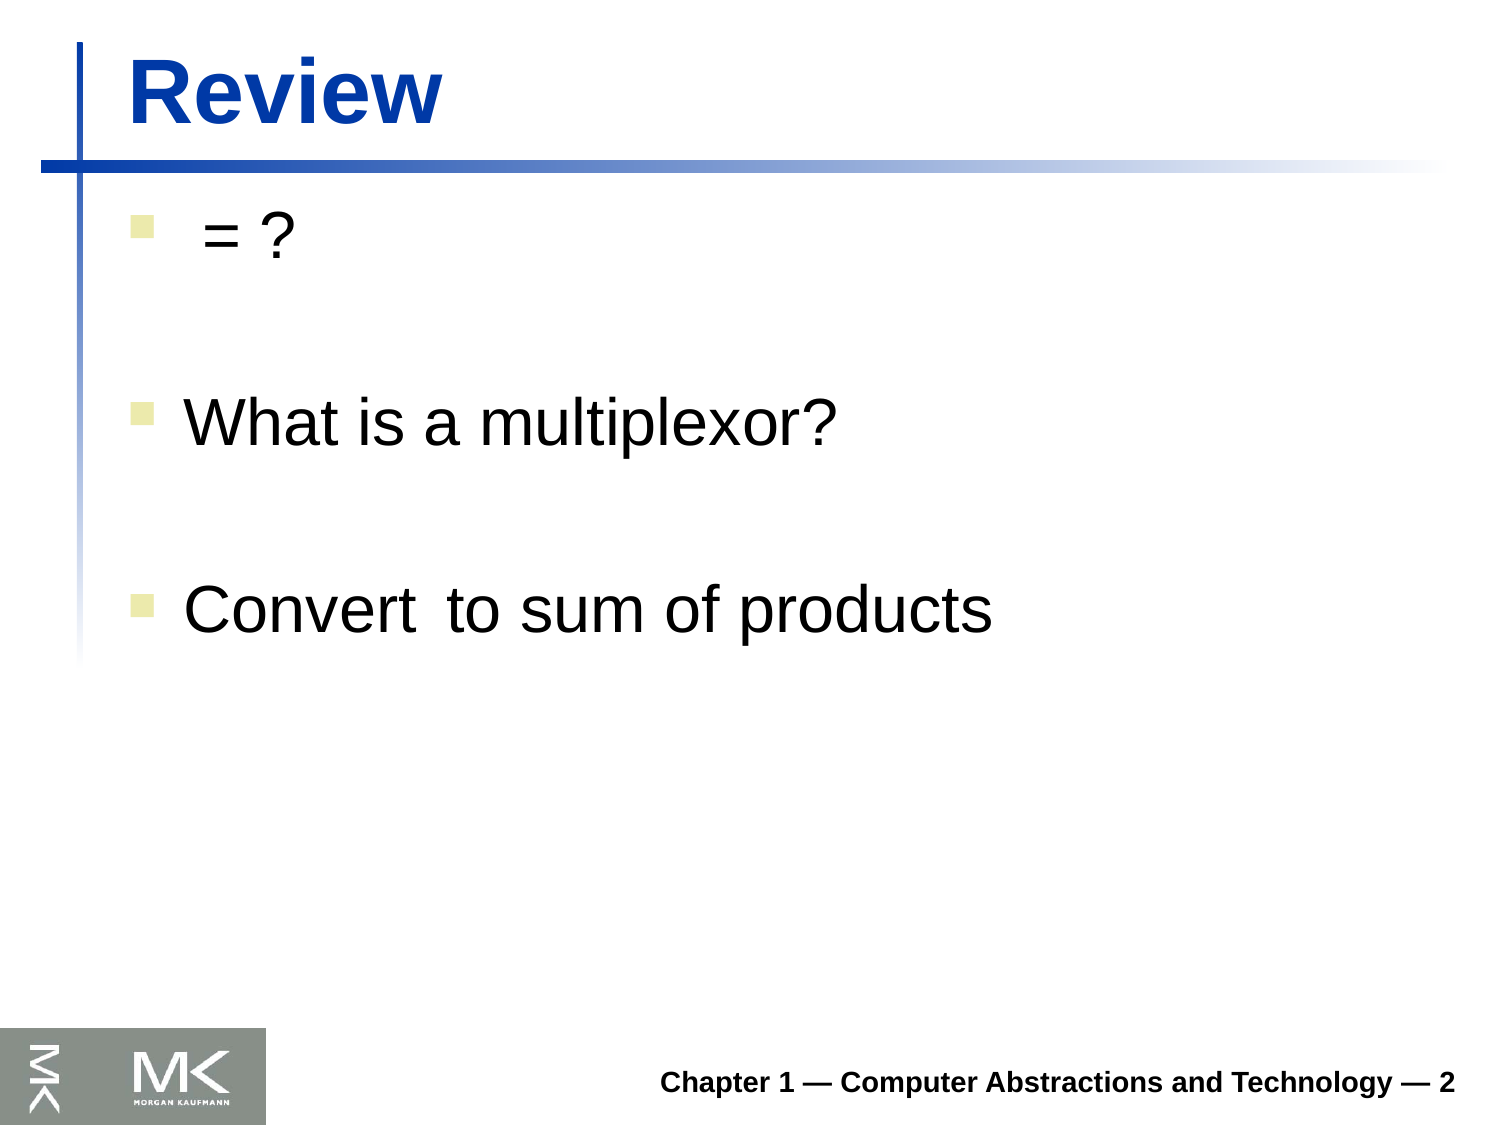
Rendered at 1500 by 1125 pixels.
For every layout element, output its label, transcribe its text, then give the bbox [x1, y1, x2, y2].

title Review [112, 23, 1468, 149]
footer Chapter 1 — Computer Abstractions and Technology — 2 [277, 1046, 1471, 1106]
picture [0, 1028, 266, 1125]
